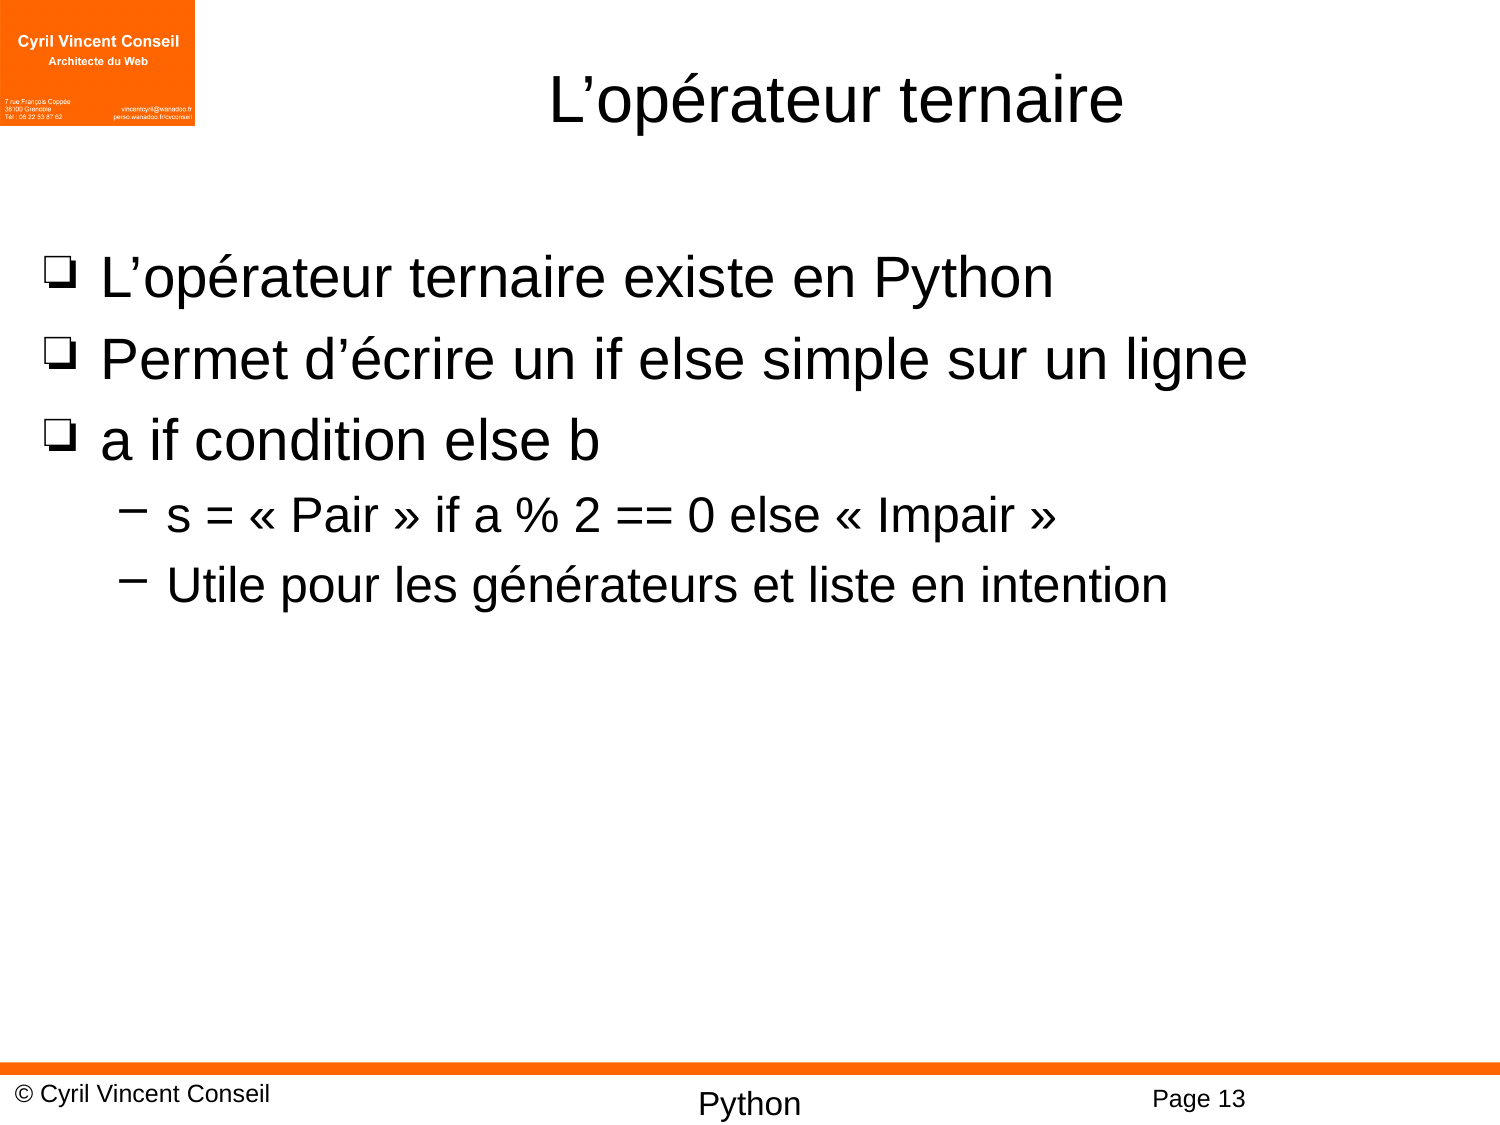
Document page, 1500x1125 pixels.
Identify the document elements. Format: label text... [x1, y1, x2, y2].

picture [0, 0, 195, 126]
list L’opérateur ternaire existe en Python Permet d’écrire un if else simple sur un ligne a if condition else b s = « Pair » if a % 2 == 0 else « Impair » Utile pour les générateurs et liste en intention [29, 231, 1468, 1059]
title L’opérateur ternaire [194, 2, 1480, 190]
